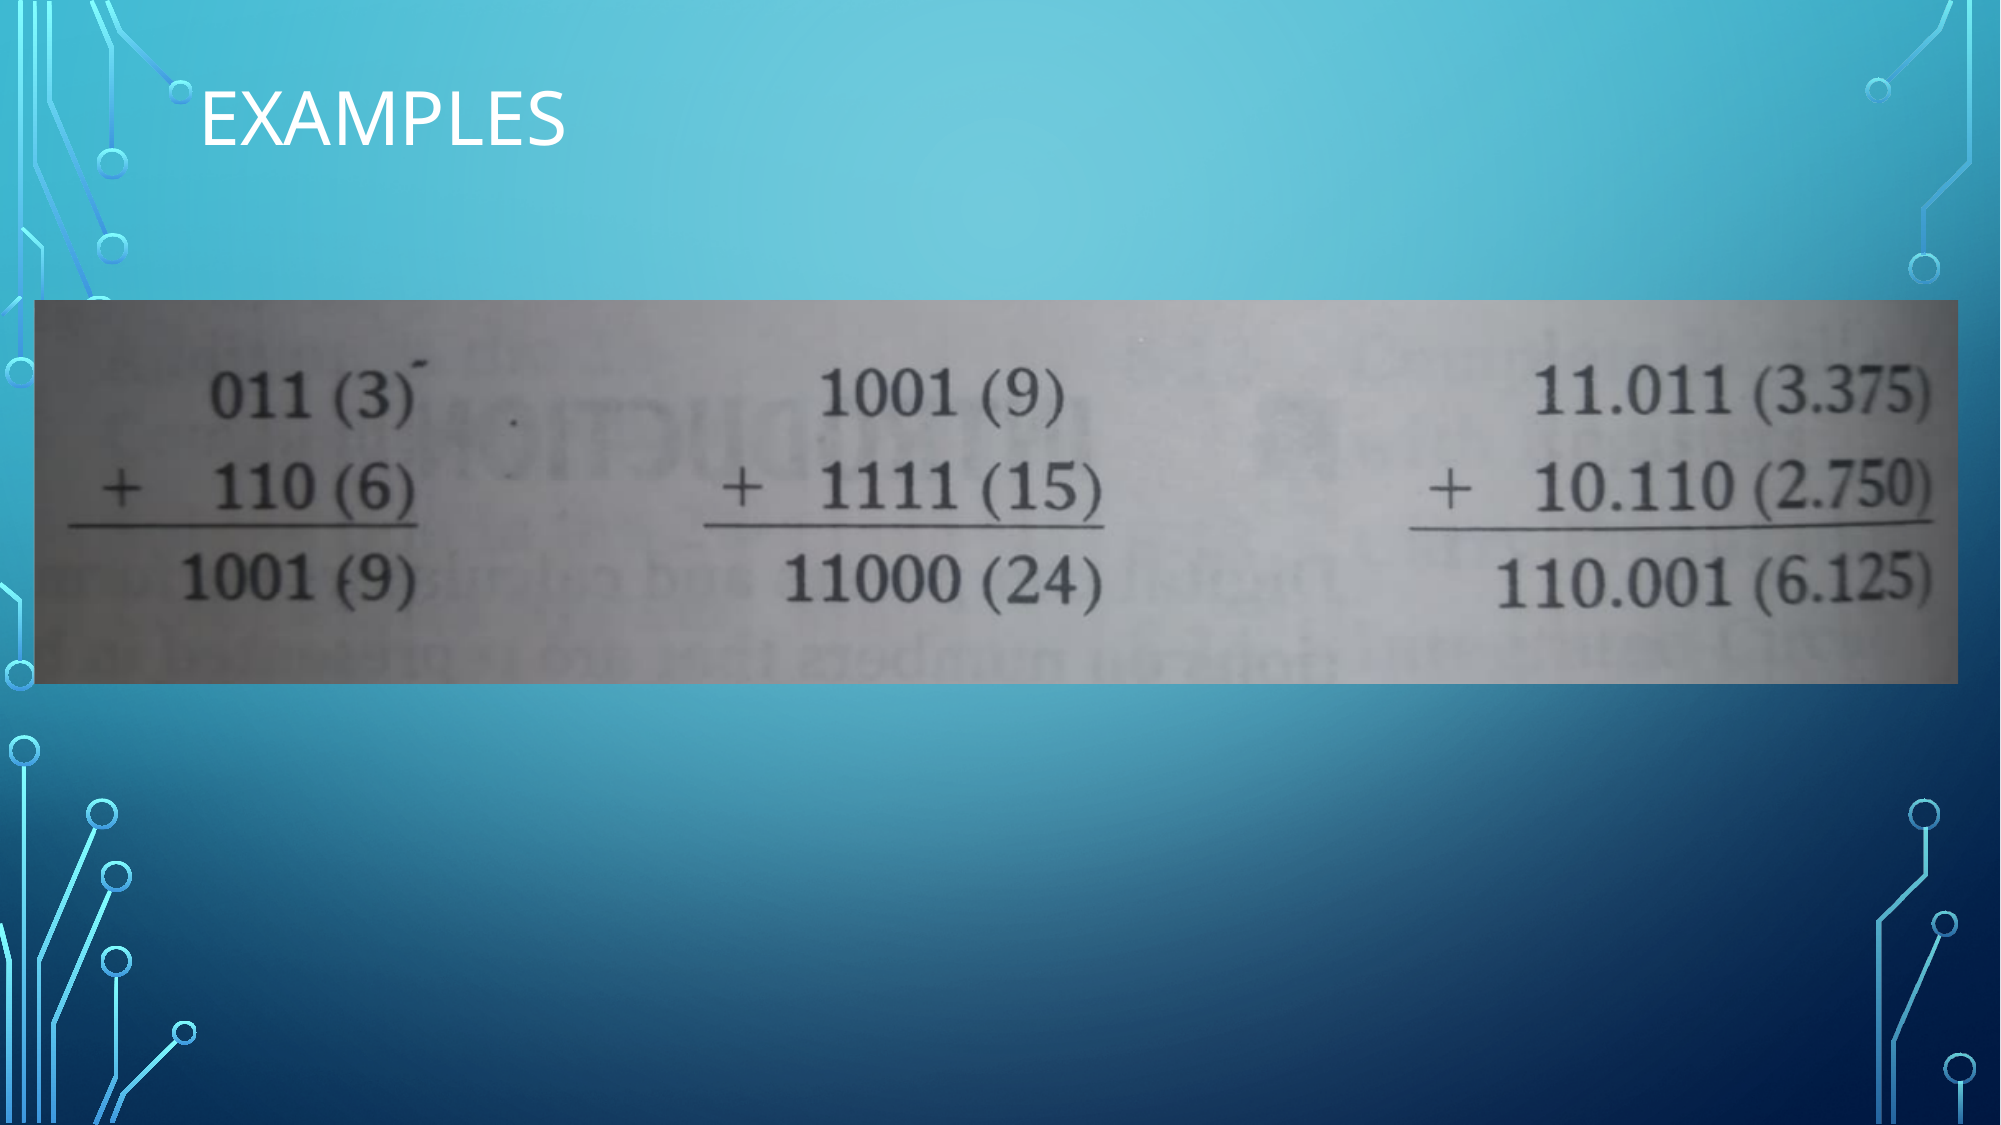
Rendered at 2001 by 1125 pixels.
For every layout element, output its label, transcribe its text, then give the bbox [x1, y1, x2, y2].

title Examples [183, 0, 1809, 243]
picture [33, 299, 1959, 684]
